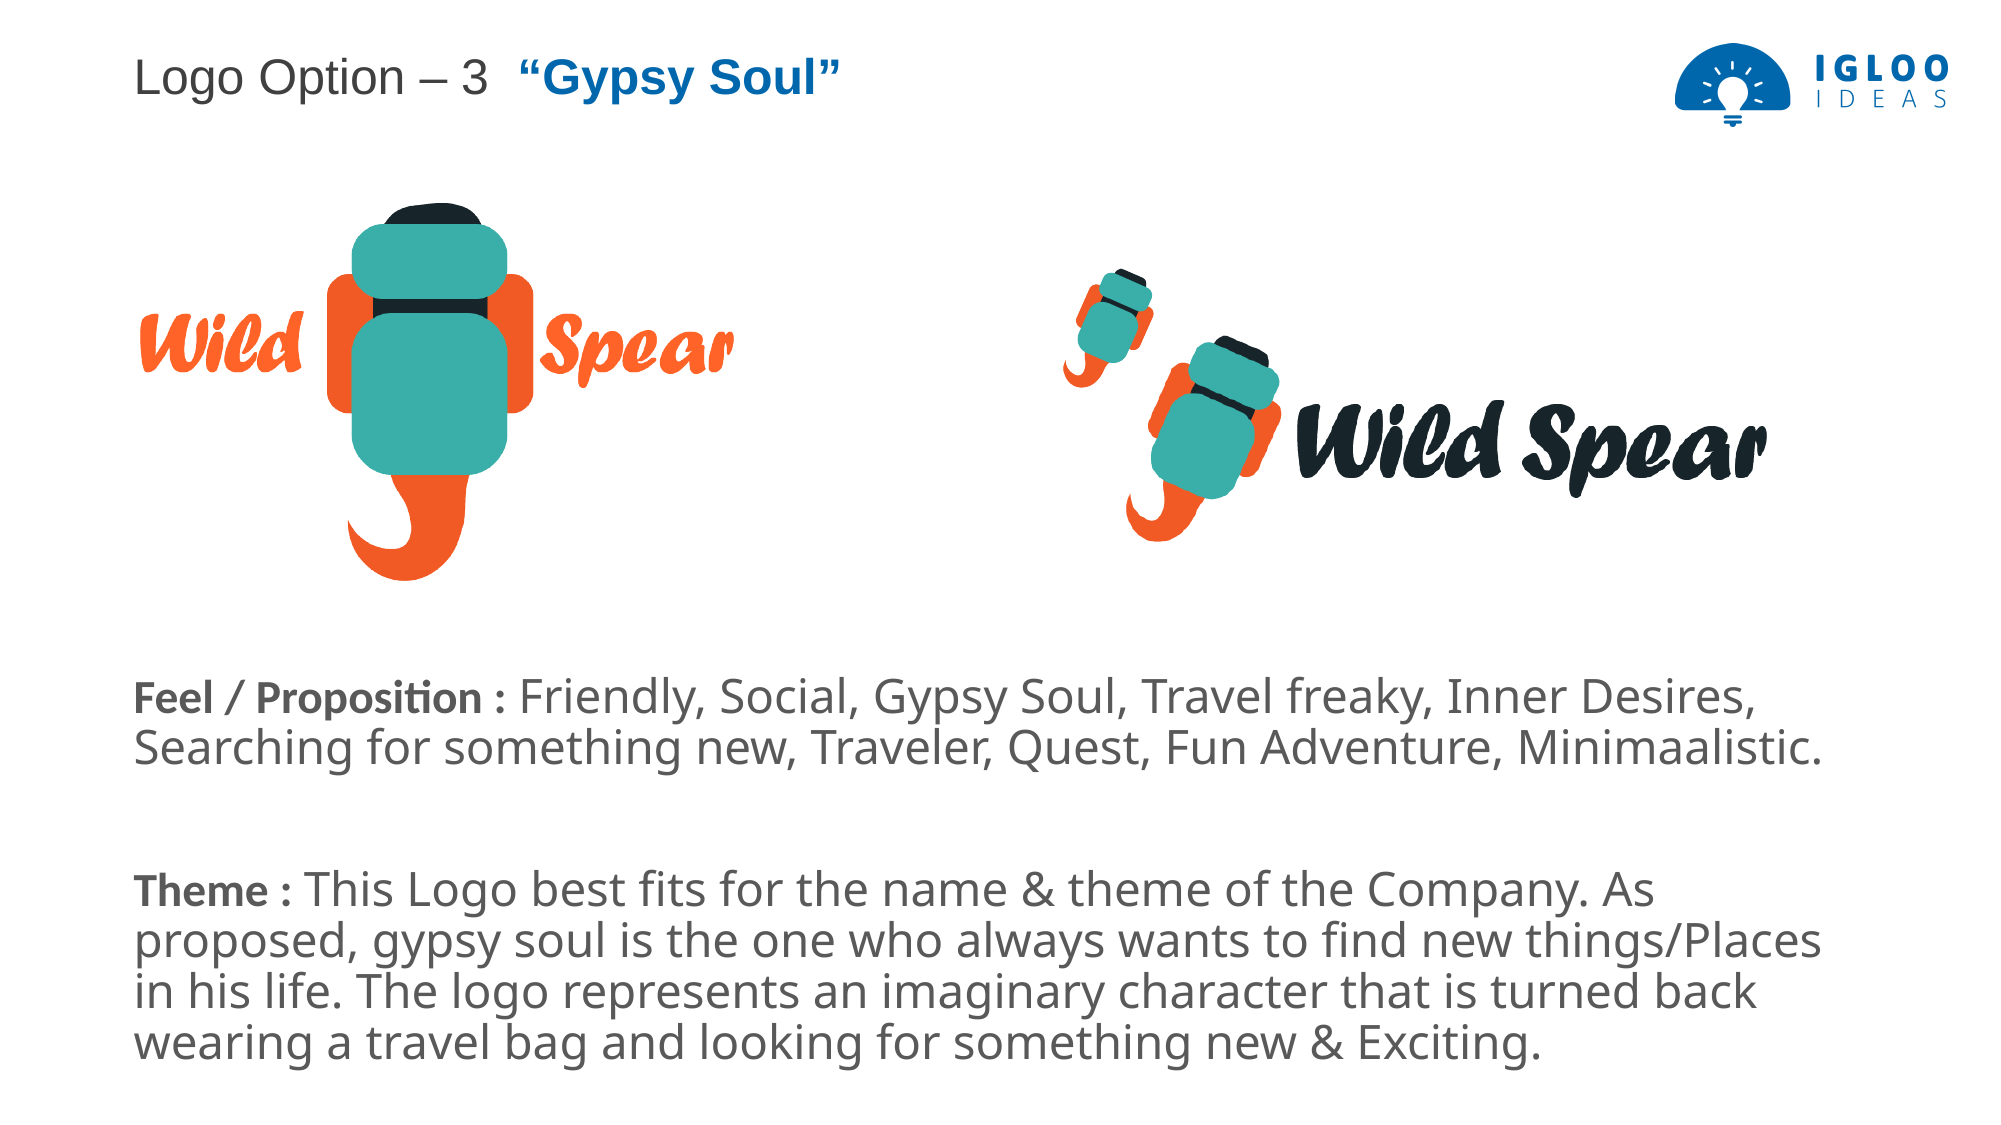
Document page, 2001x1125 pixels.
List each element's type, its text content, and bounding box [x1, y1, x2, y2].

text_box Logo Option – 3 “Gypsy Soul” [118, 44, 1619, 121]
text_box Feel / Proposition : Friendly, Social, Gypsy Soul, Travel freaky, Inner Desires, Searching for something new, Traveler, Quest, Fun Adventure, Minimaalistic. Theme : This Logo best fits for the name & theme of the Company. As proposed, gypsy soul is the one who always wants to find new things/Places in his life. The logo represents an imaginary character that is turned back wearing a travel bag and looking for something new & Exciting. [118, 664, 1855, 1087]
picture [1063, 268, 1768, 542]
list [136, 203, 735, 582]
picture [1675, 43, 1948, 128]
